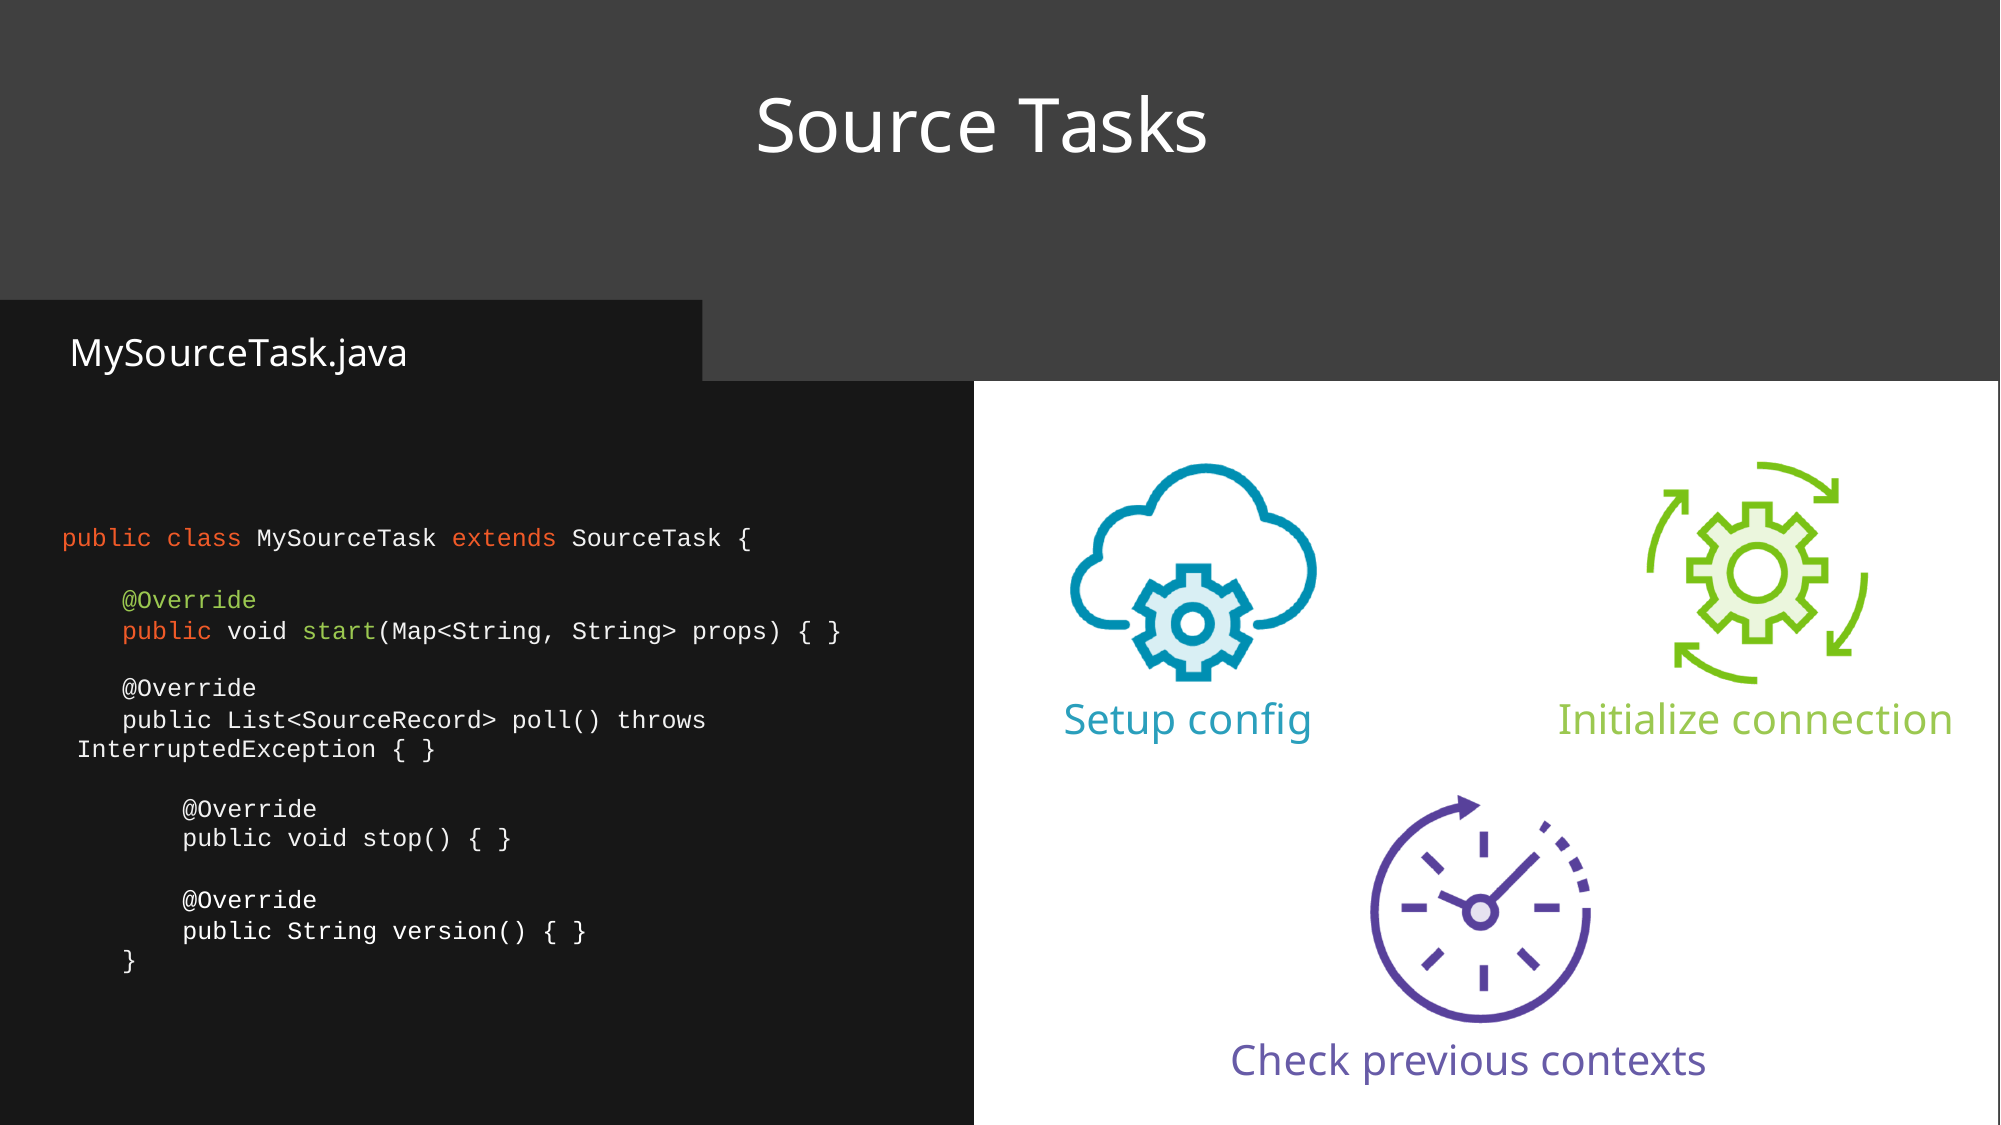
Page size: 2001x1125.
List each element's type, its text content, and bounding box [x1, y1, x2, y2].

picture [1364, 789, 1596, 1029]
picture [1642, 457, 1874, 689]
title Source Tasks [752, 75, 1233, 266]
picture [1064, 457, 1323, 688]
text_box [0, 299, 1999, 1125]
text_box [0, 0, 2000, 297]
